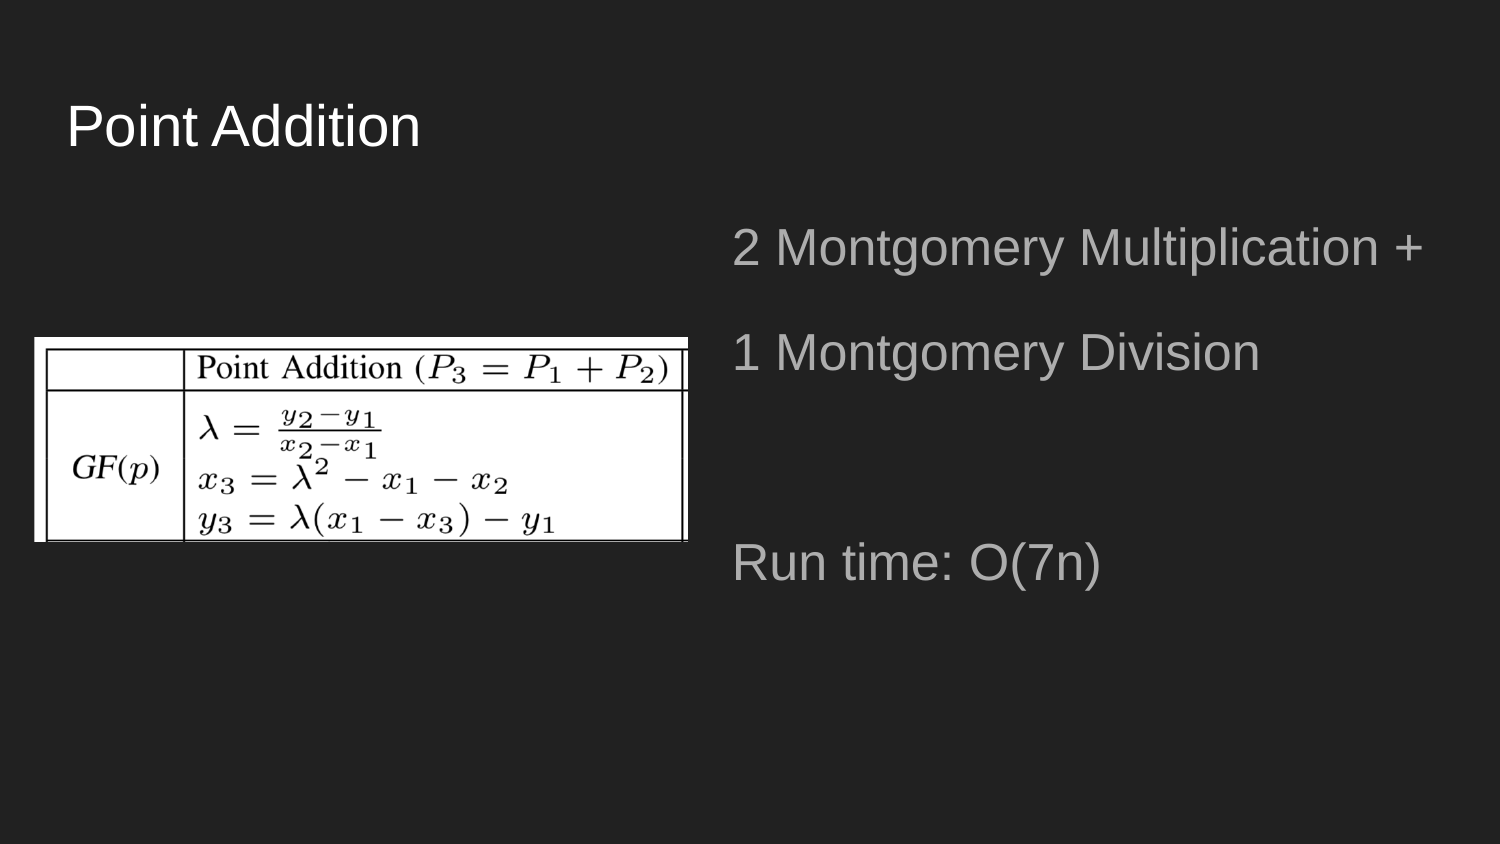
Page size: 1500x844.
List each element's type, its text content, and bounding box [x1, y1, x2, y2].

picture [33, 337, 689, 543]
list 2 Montgomery Multiplication + 1 Montgomery Division Run time: O(7n) [716, 189, 1449, 750]
title Point Addition [51, 72, 1449, 167]
